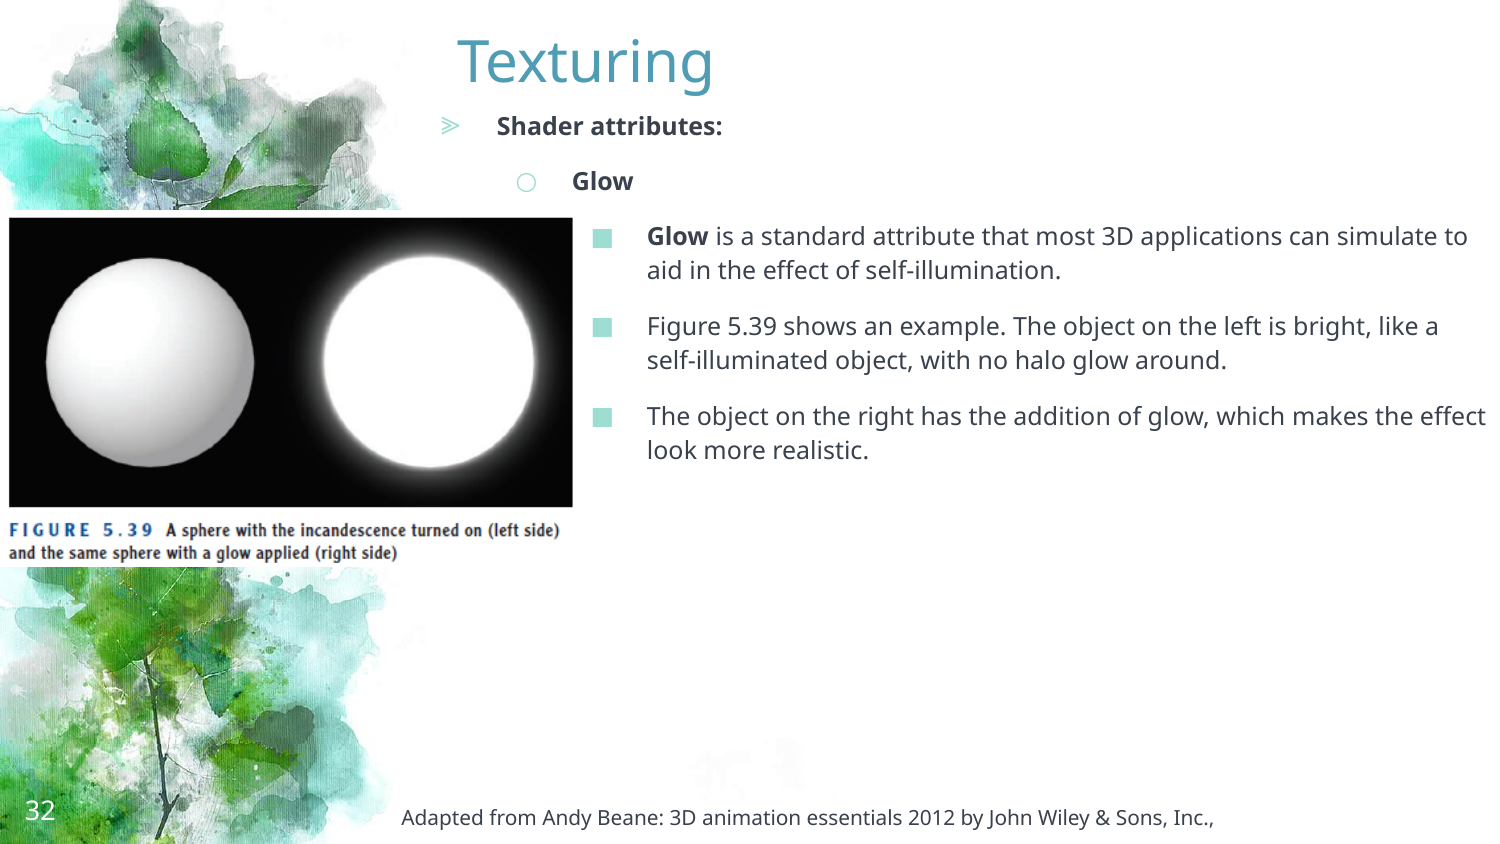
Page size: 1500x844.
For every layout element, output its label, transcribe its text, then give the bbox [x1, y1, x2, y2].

title Texturing [457, 33, 1425, 94]
text_box Adapted from Andy Beane: 3D animation essentials 2012 by John Wiley & Sons, Inc., [386, 796, 1278, 832]
slide_number 32 [24, 779, 115, 844]
list Shader attributes: Glow Glow is a standard attribute that most 3D applications can simulate to aid in the effect of self-illumination. Figure 5.39 shows an example. The object on the left is bright, like a self-illuminated object, with no halo glow around. The object on the right has the addition of glow, which makes the effect look more realistic. [421, 105, 1489, 481]
picture [0, 0, 1500, 844]
